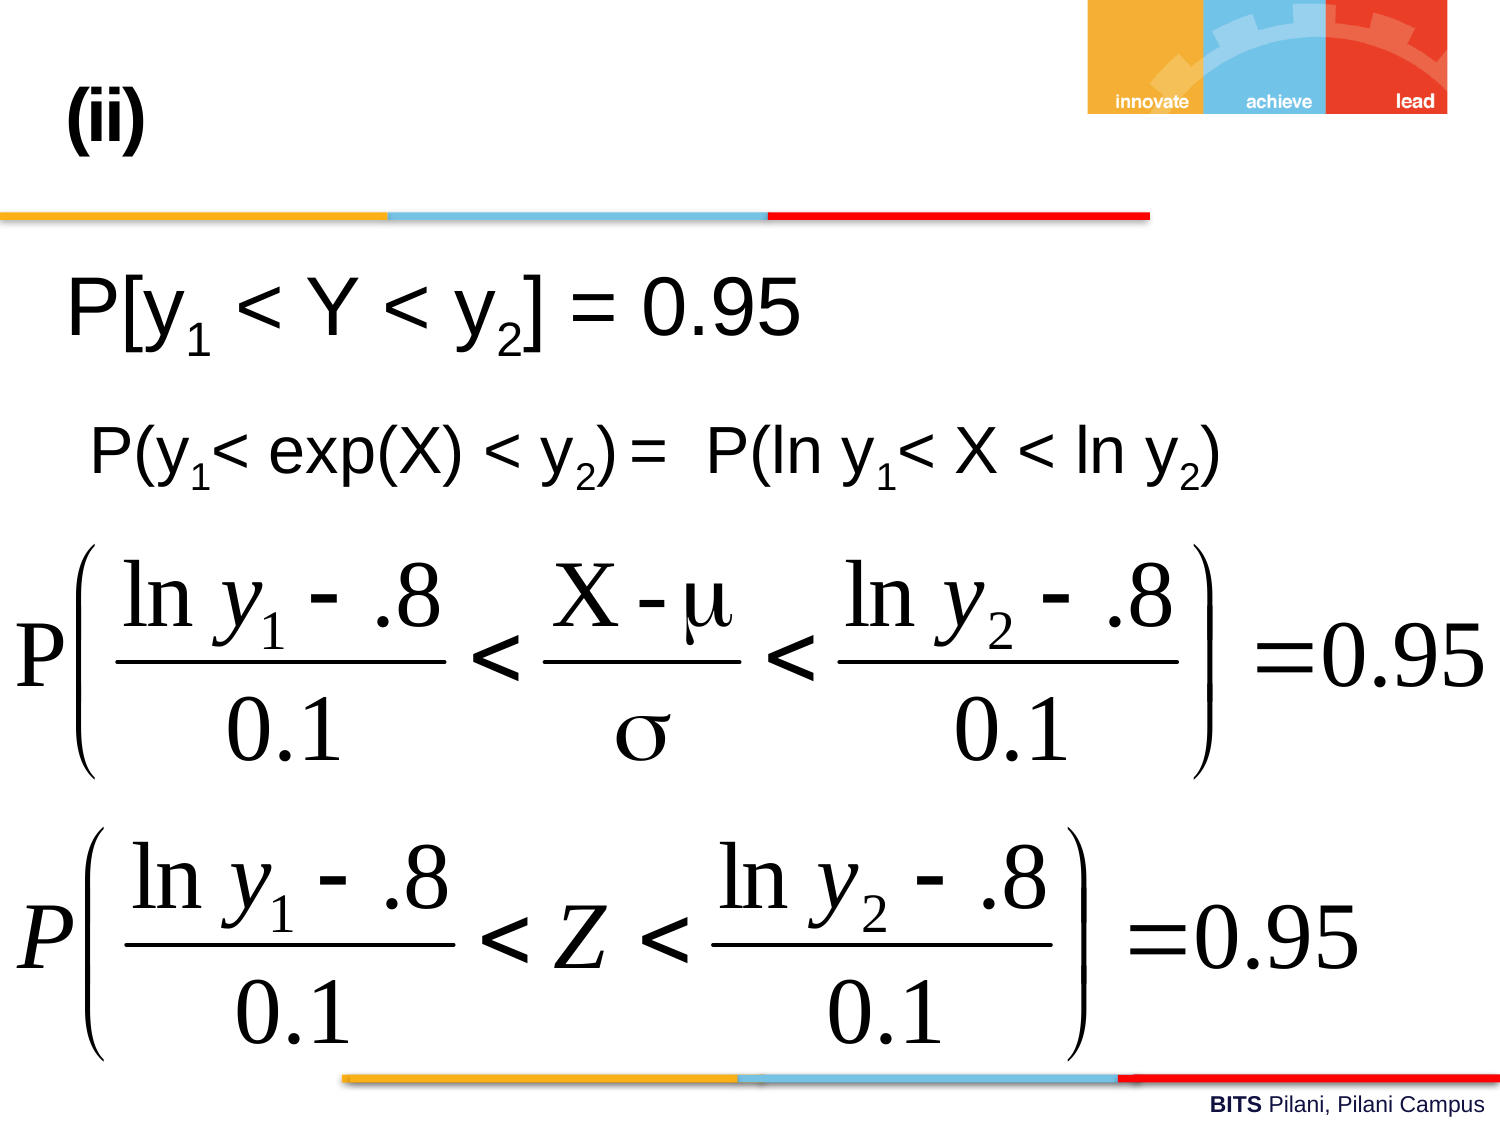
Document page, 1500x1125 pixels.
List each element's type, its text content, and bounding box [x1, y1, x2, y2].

picture [1087, 0, 1448, 114]
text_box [0, 524, 1500, 1082]
text_box P(y1< exp(X) < y2) = P(ln y1< X < ln y2) [74, 399, 1238, 506]
list P[y1 < Y < y2] = 0.95 [50, 245, 1400, 523]
list (ii) [50, 24, 1088, 213]
